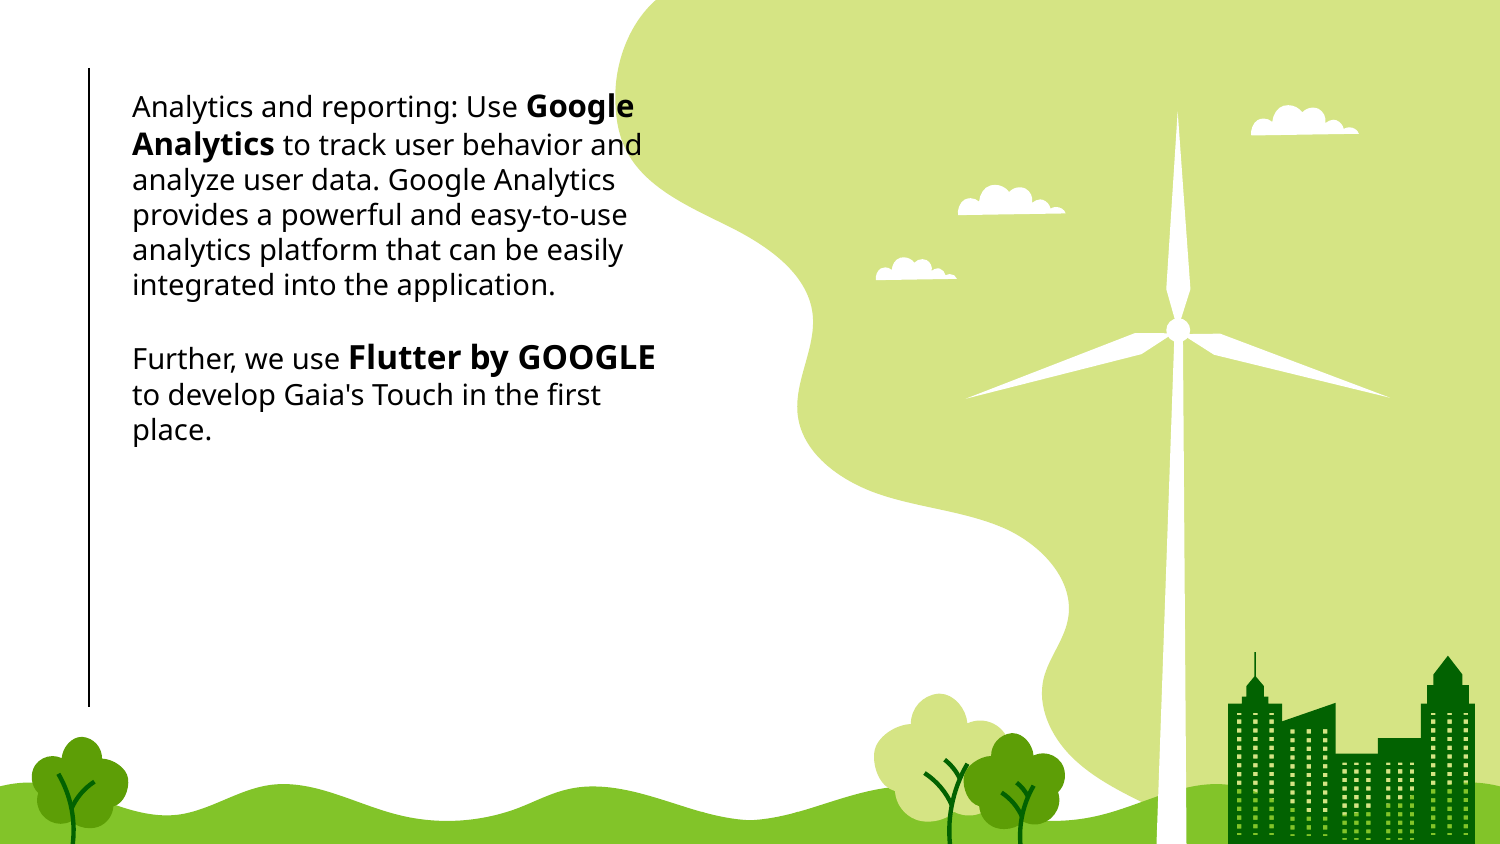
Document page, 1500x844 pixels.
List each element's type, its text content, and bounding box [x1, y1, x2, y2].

list Analytics and reporting: Use Google Analytics to track user behavior and analyze user data. Google Analytics provides a powerful and easy-to-use analytics platform that can be easily integrated into the application. Further, we use Flutter by GOOGLE to develop Gaia's Touch in the first place. [116, 36, 679, 435]
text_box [874, 104, 1476, 844]
